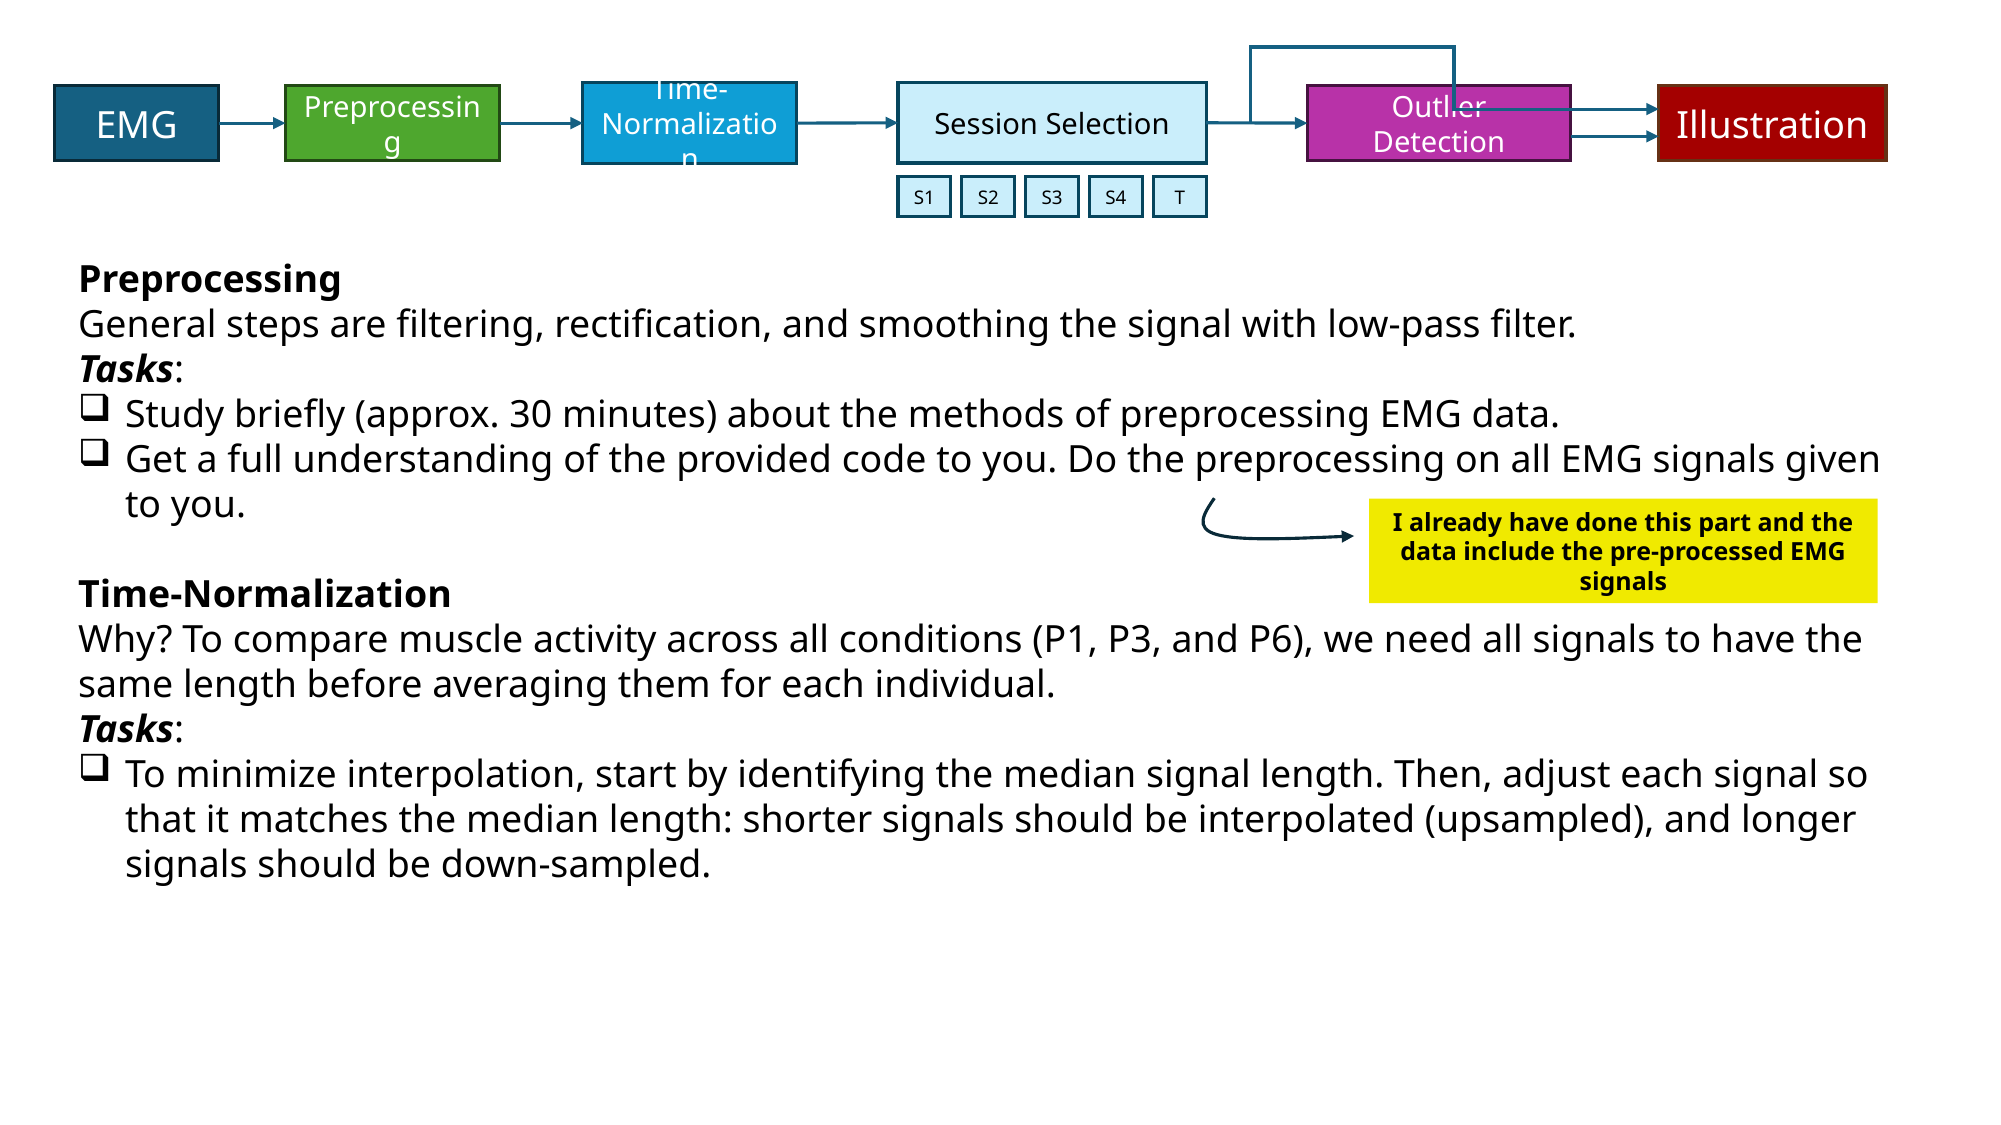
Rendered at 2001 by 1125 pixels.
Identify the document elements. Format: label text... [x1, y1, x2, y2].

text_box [53, 46, 1887, 218]
text_box Preprocessing General steps are filtering, rectification, and smoothing the signal with low-pass filter. Tasks: Study briefly (approx. 30 minutes) about the methods of preprocessing EMG data. Get a full understanding of the provided code to you. Do the preprocessing on all EMG signals given to you. [63, 247, 1942, 533]
text_box Time-Normalization Why? To compare muscle activity across all conditions (P1, P3, and P6), we need all signals to have the same length before averaging them for each individual. Tasks: To minimize interpolation, start by identifying the median signal length. Then, adjust each signal so that it matches the median length: shorter signals should be interpolated (upsampled), and longer signals should be down-sampled. [63, 562, 1942, 893]
text_box I already have done this part and the data include the pre-processed EMG signals [1369, 498, 1878, 604]
text_box [1201, 497, 1355, 543]
